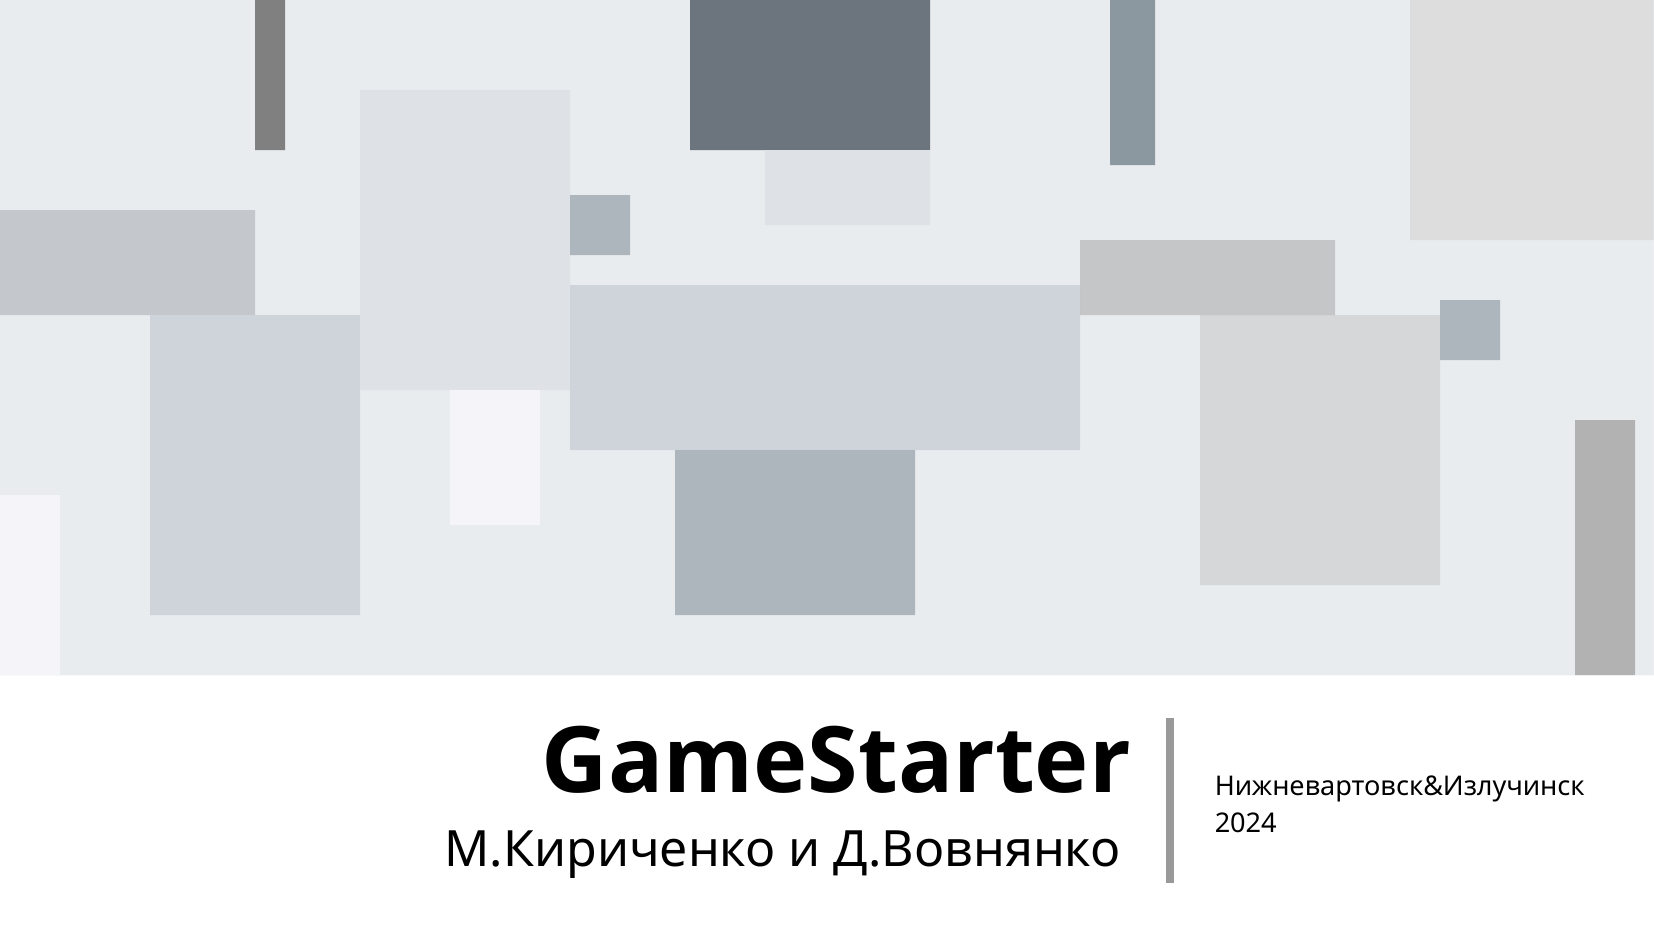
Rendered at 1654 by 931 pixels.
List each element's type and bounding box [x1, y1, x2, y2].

subtitle [413, 797, 1152, 897]
title [262, 694, 1131, 819]
text_box [1200, 759, 1624, 848]
